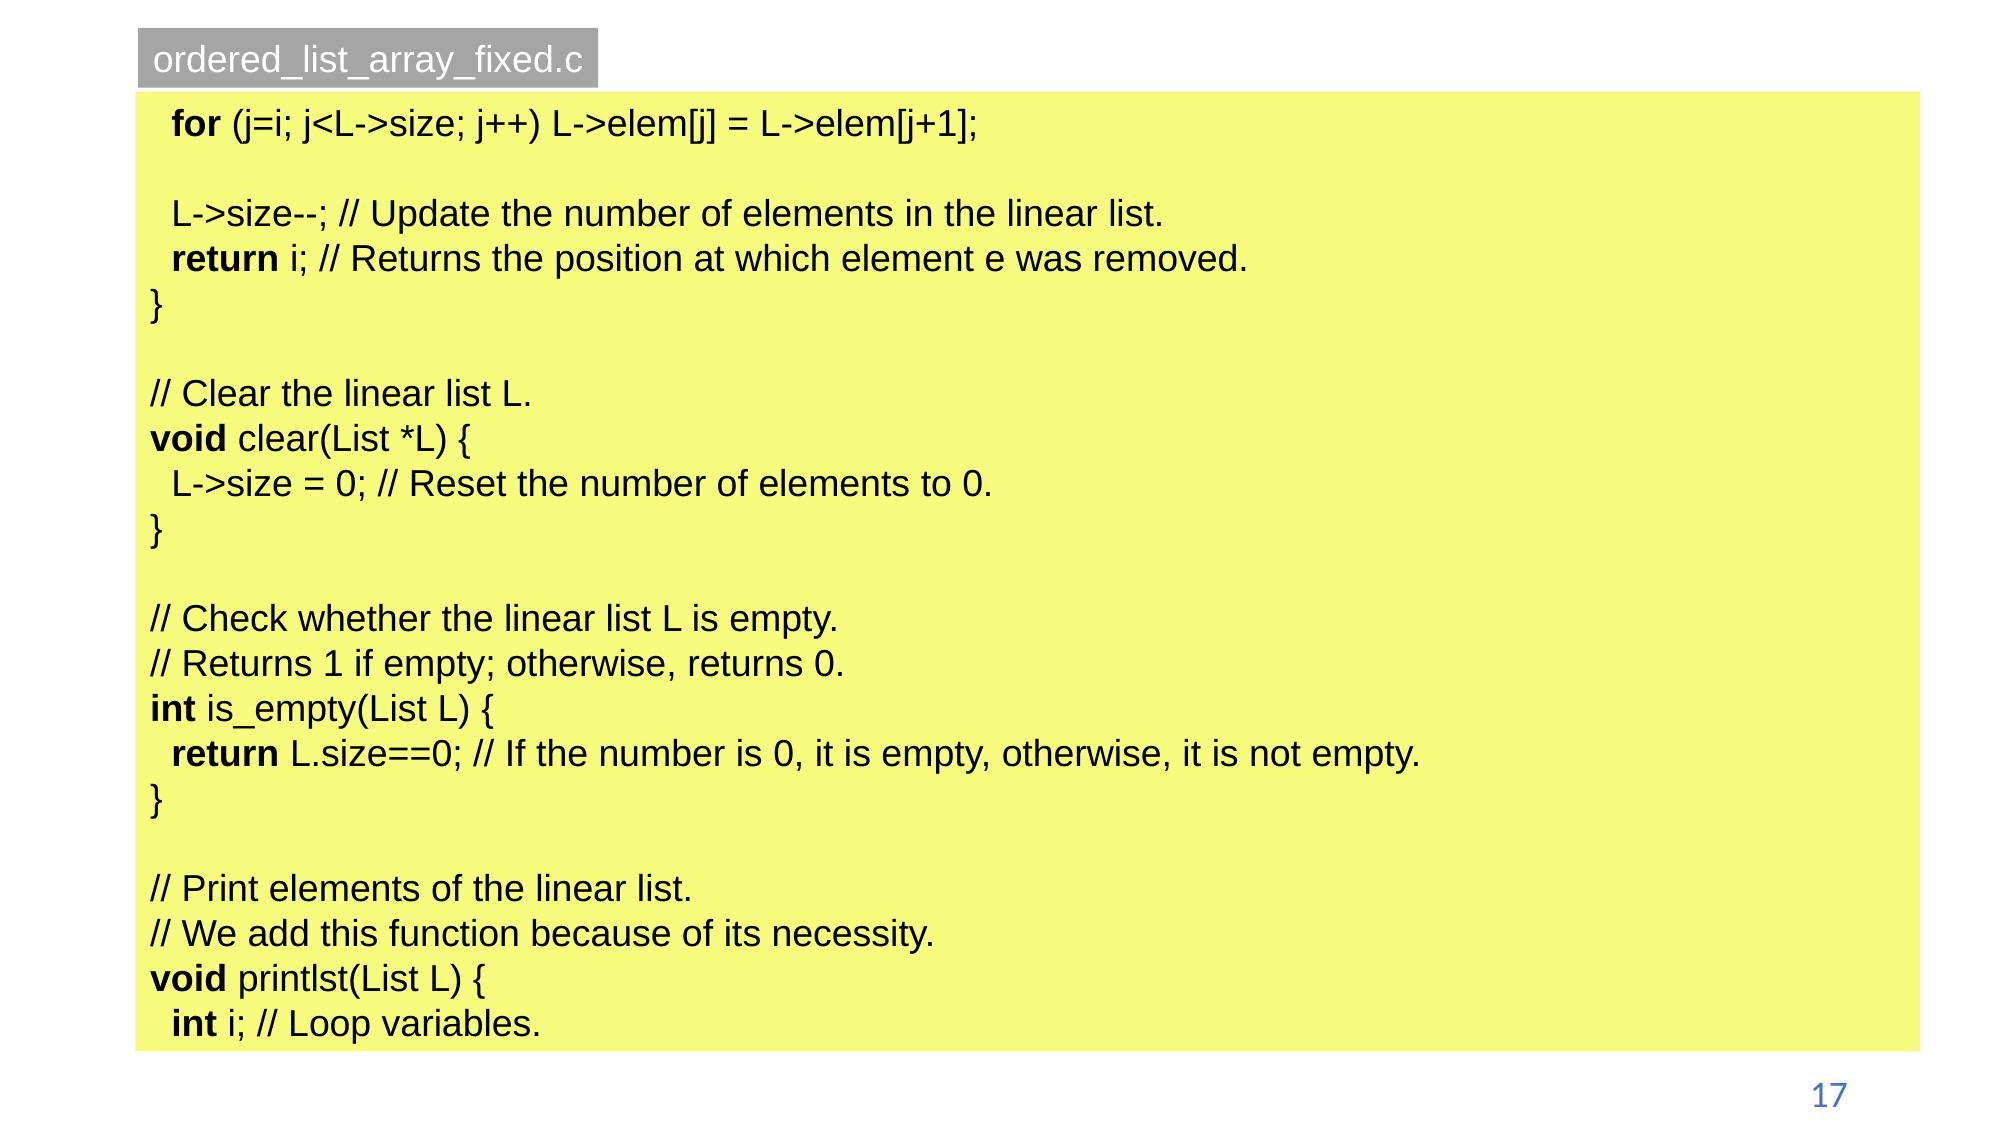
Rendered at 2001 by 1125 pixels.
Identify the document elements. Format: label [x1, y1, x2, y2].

text_box [137, 27, 1919, 1061]
